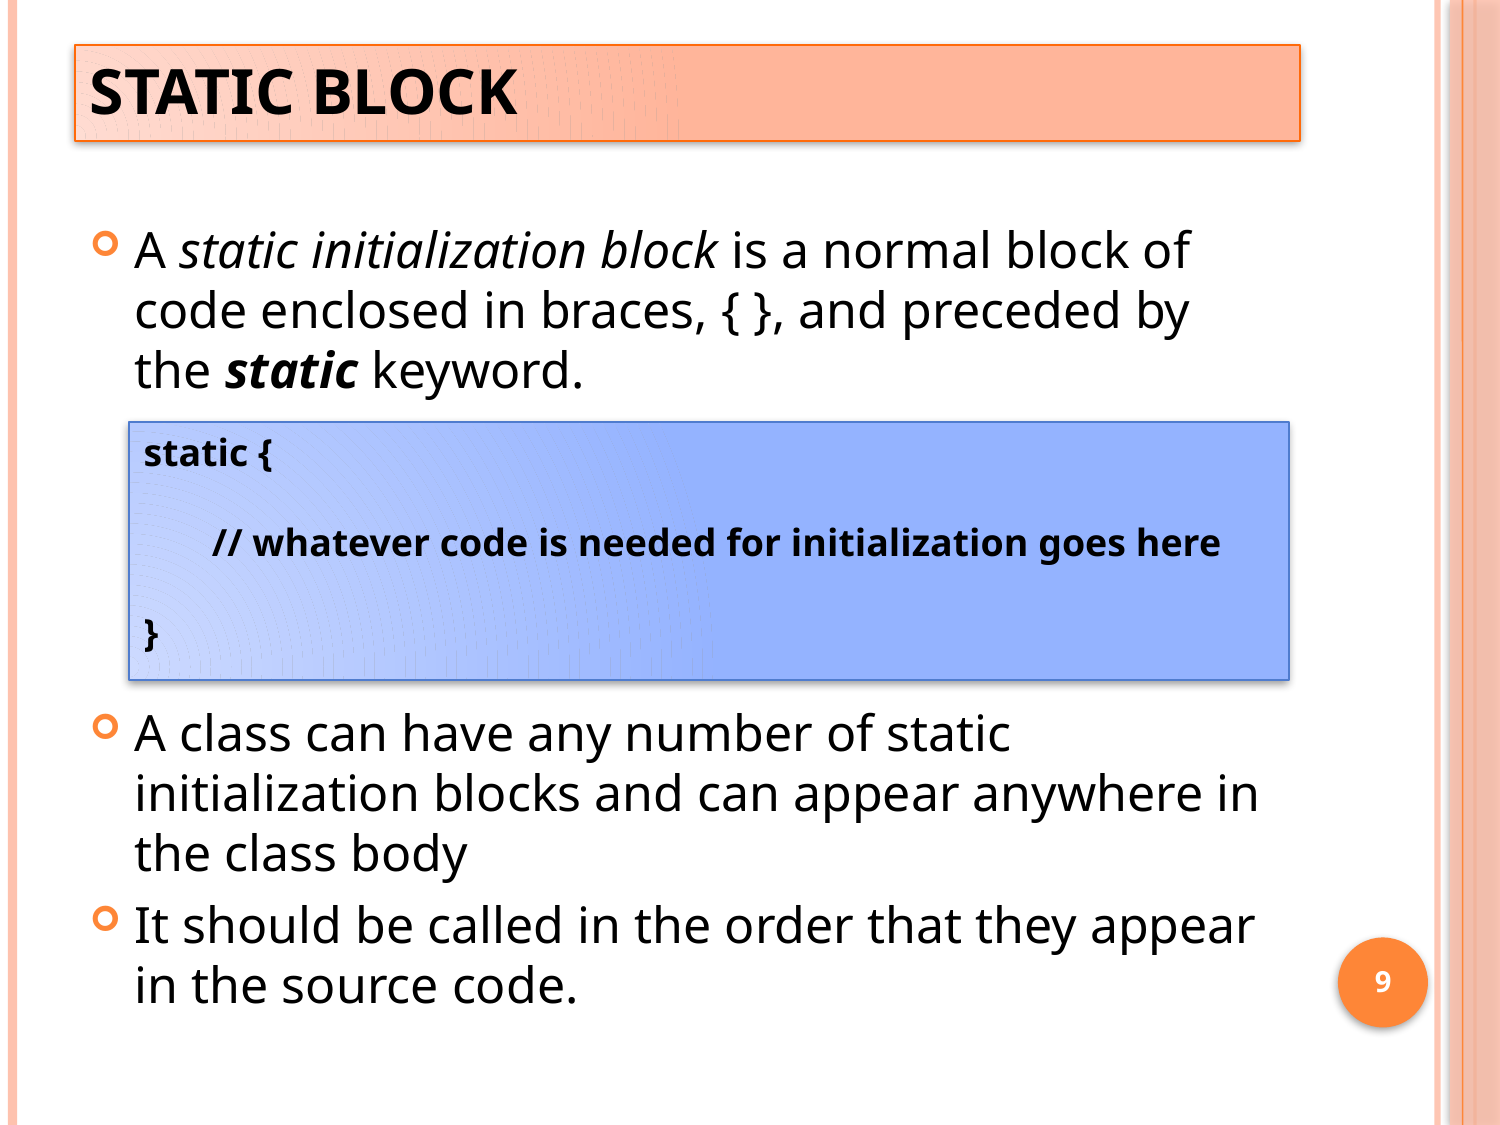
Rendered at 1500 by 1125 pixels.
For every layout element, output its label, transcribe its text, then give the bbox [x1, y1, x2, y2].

text_box static { // whatever code is needed for initialization goes here } [128, 421, 1290, 681]
list A static initialization block is a normal block of code enclosed in braces, { }, and preceded by the static keyword. A class can have any number of static initialization blocks and can appear anywhere in the class body It should be called in the order that they appear in the source code. [75, 210, 1300, 1062]
slide_number 9 [1333, 940, 1434, 1027]
title Static Block [74, 44, 1301, 142]
